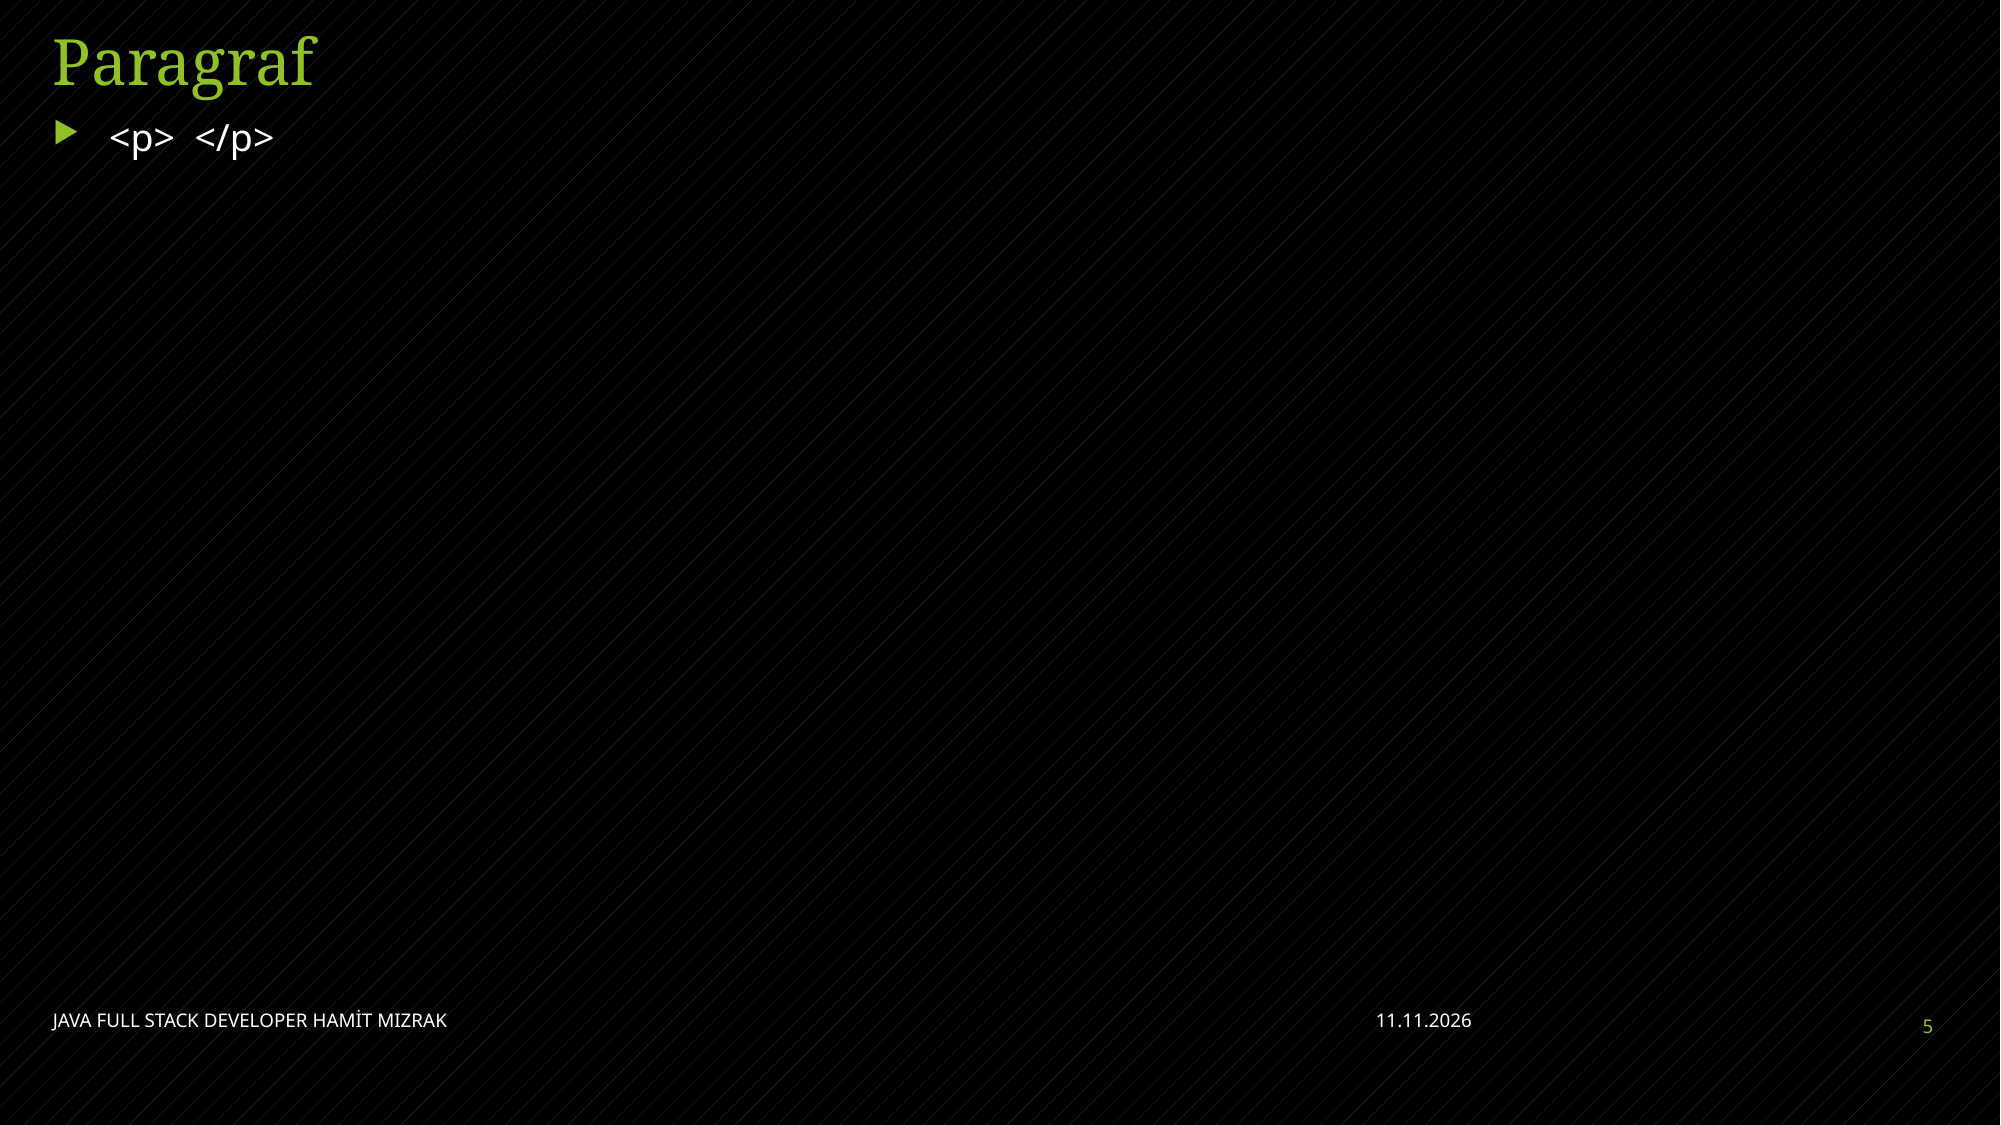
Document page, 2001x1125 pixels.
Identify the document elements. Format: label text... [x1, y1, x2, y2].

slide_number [1181, 991, 1487, 1051]
slide_number 5 [1836, 997, 1949, 1058]
title Paragraf [37, 14, 1949, 106]
footer JAVA FULL STACK DEVELOPER HAMİT MIZRAK [37, 991, 1145, 1051]
list <p> </p> [37, 106, 1949, 971]
